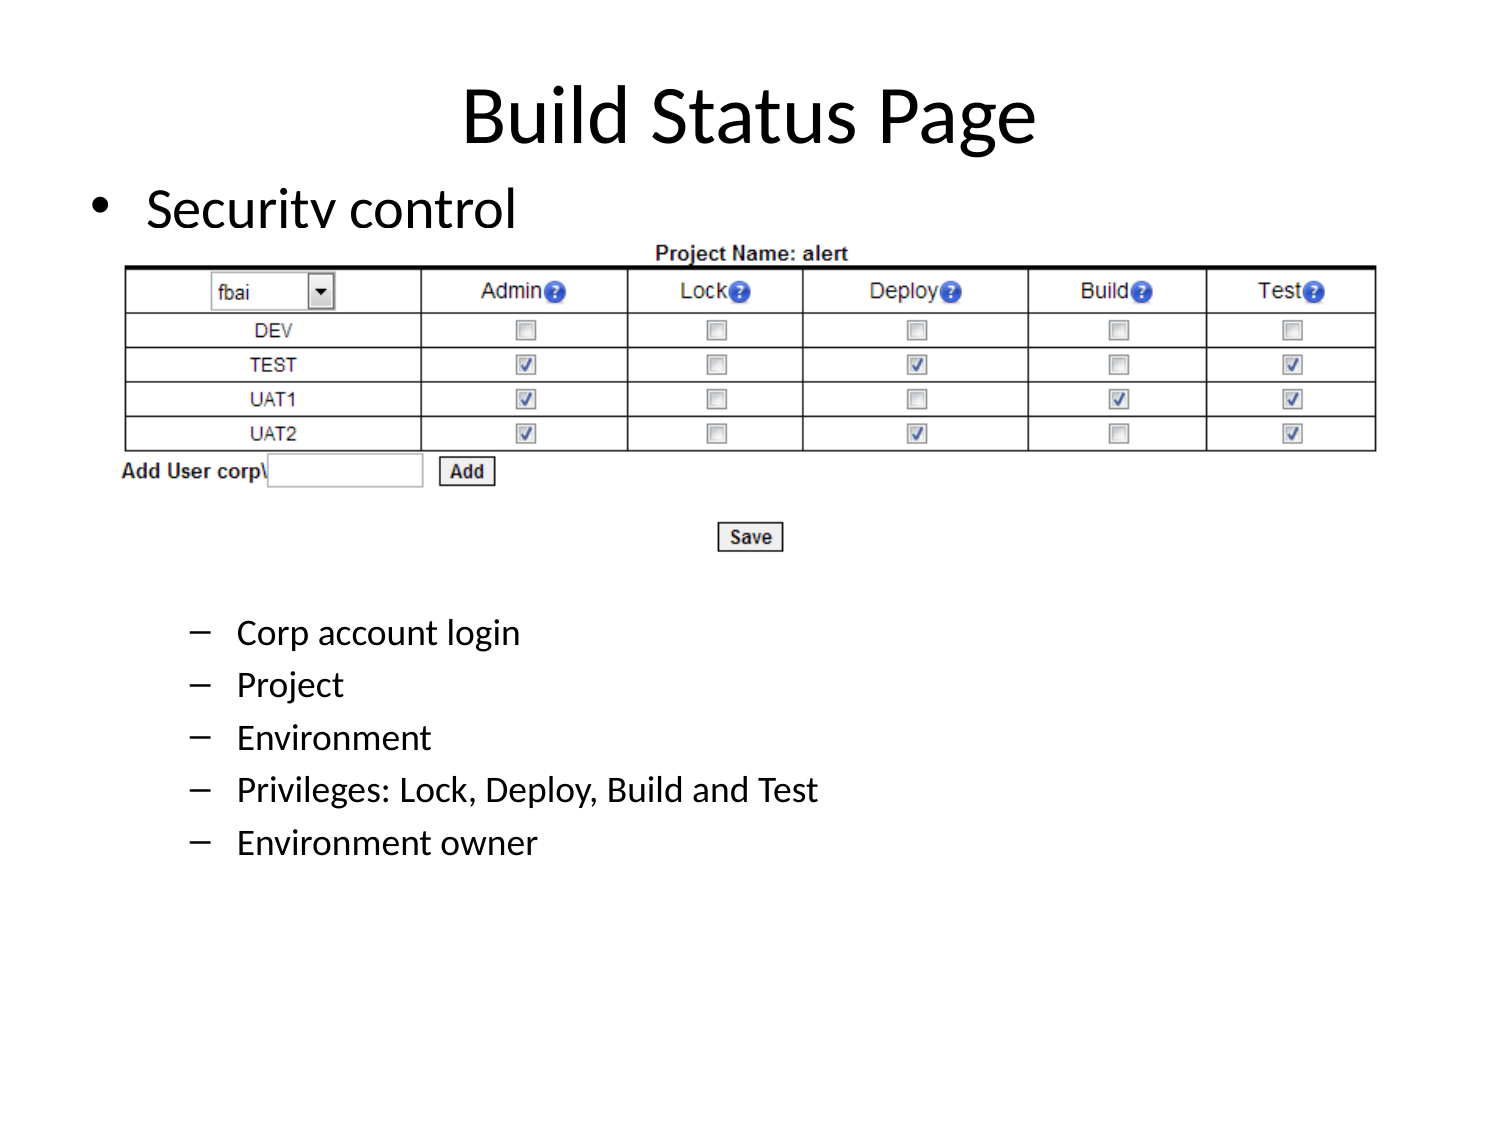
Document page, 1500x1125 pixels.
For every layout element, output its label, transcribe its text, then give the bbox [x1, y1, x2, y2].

text_box Corp account login Project Environment Privileges: Lock, Deploy, Build and Test Environment owner [99, 600, 1450, 875]
picture [114, 227, 1386, 563]
list Security control [75, 162, 1425, 250]
title Build Status Page [75, 45, 1425, 162]
